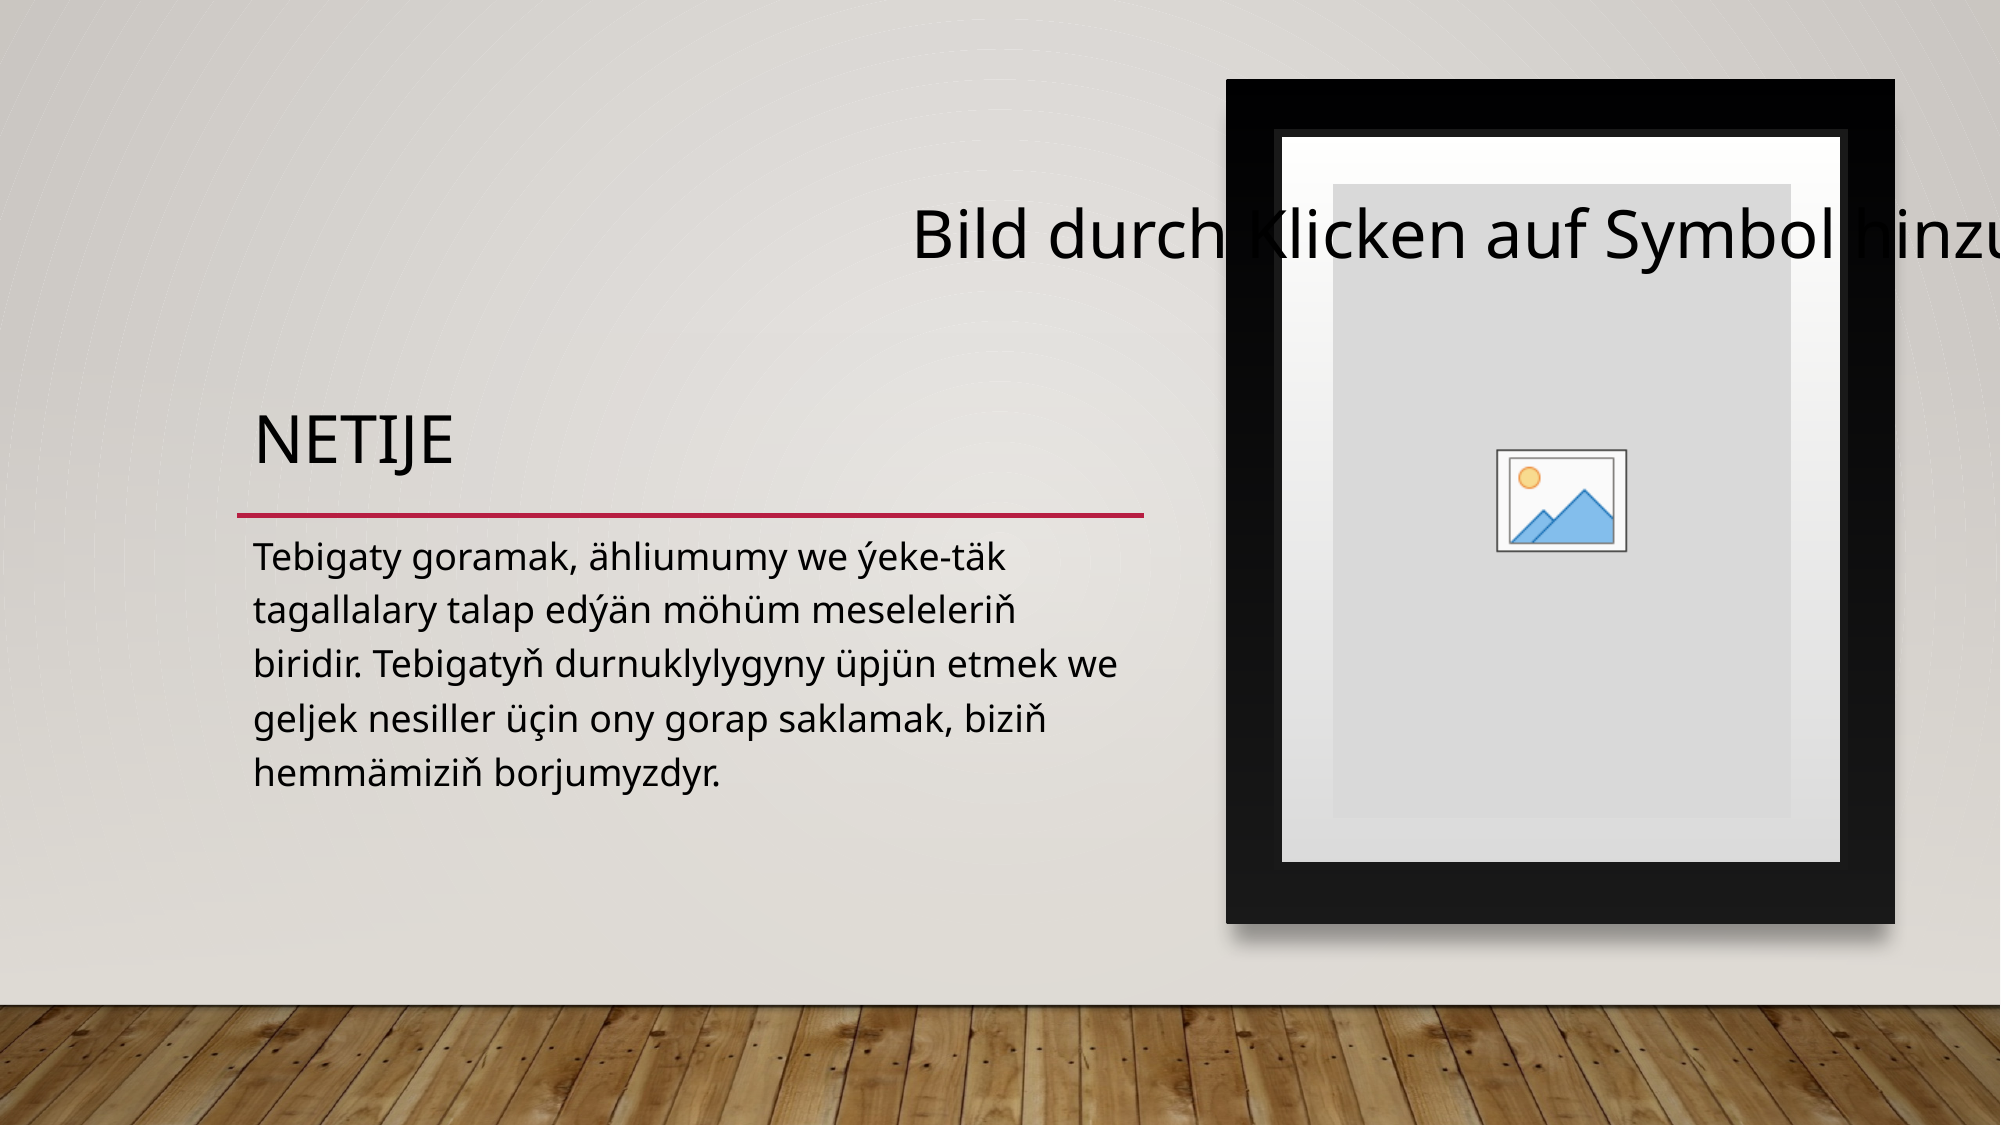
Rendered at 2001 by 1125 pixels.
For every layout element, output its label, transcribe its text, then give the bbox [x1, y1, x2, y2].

list Tebigaty goramak, ähliumumy we ýeke-täk tagallalary talap edýän möhüm meseleleriň biridir. Tebigatyň durnuklylygyny üpjün etmek we geljek nesiller üçin ony gorap saklamak, biziň hemmämiziň borjumyzdyr. [237, 516, 1145, 845]
picture [1332, 183, 1791, 819]
picture [0, 1005, 2000, 1125]
title Netije [238, 185, 1146, 486]
